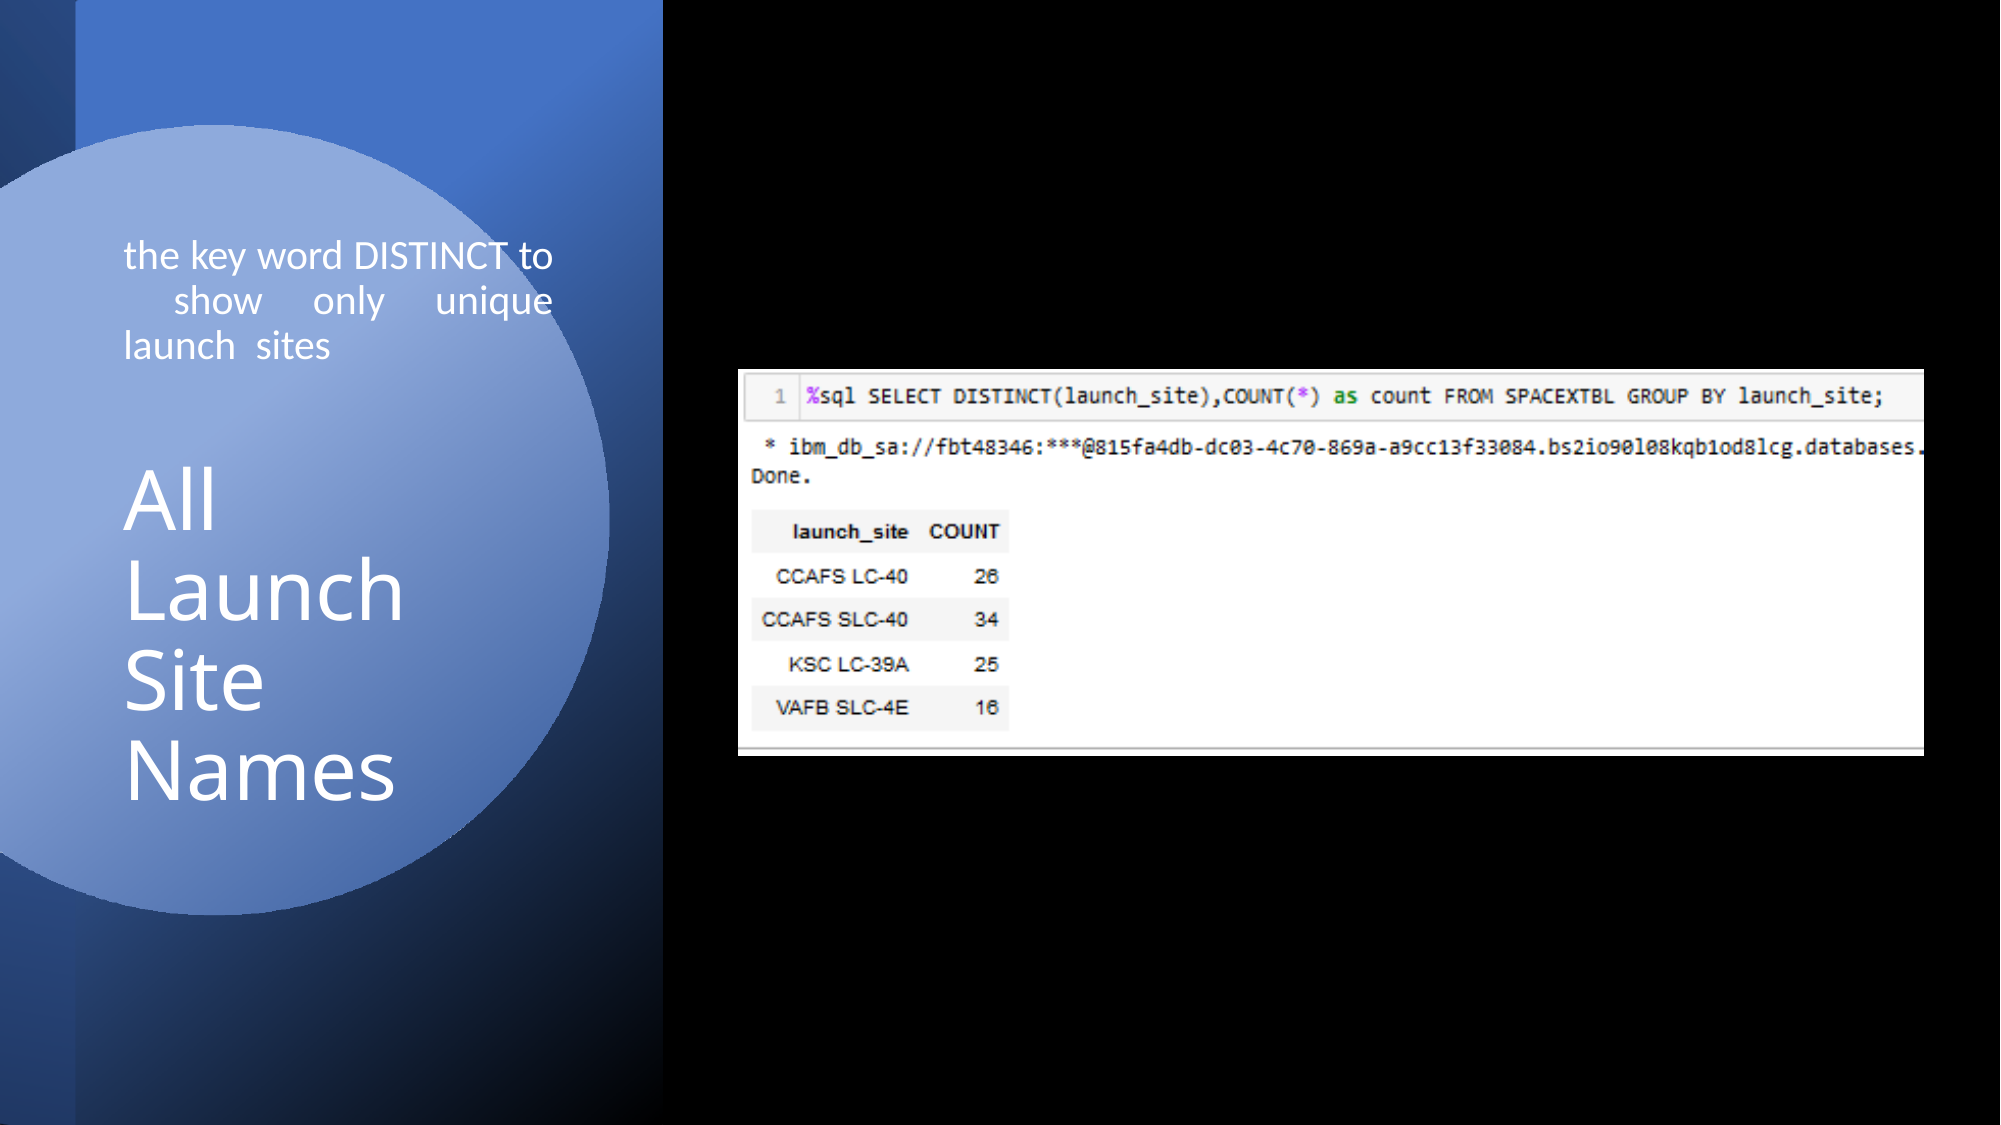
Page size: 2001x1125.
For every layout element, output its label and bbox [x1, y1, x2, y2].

text_box [664, 0, 2000, 1125]
picture [738, 369, 1925, 756]
picture [0, 0, 663, 1125]
